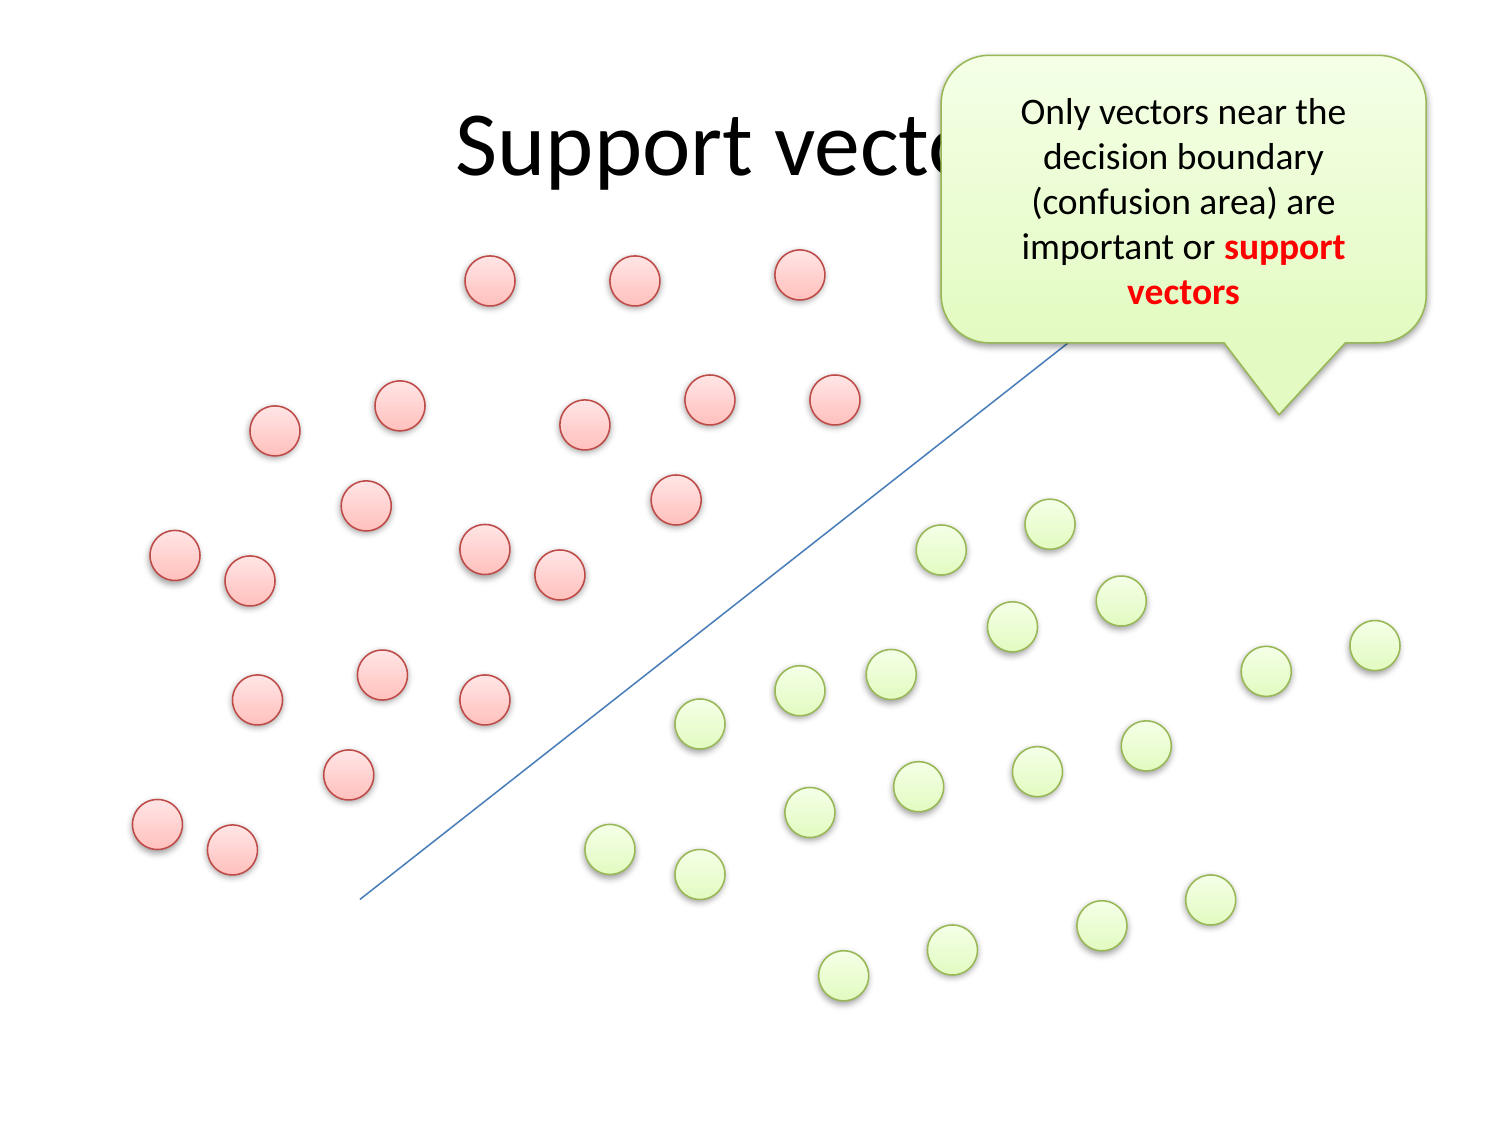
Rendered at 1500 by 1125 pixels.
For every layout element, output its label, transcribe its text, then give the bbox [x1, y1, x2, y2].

text_box Only vectors near the decision boundary (confusion area) are important or support vectors [940, 54, 1428, 416]
text_box [817, 950, 870, 1002]
text_box [1184, 874, 1237, 926]
text_box [1349, 619, 1401, 672]
text_box [774, 249, 826, 301]
text_box [1120, 720, 1173, 772]
text_box [231, 674, 284, 726]
text_box [609, 255, 661, 307]
text_box [340, 483, 354, 529]
text_box [224, 555, 276, 607]
text_box [206, 824, 259, 876]
text_box [1095, 575, 1148, 627]
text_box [359, 337, 1076, 900]
text_box [322, 749, 354, 801]
text_box [131, 798, 184, 851]
text_box [1240, 645, 1293, 698]
title Support vectors [75, 45, 1425, 233]
text_box [1076, 900, 1128, 952]
text_box [249, 405, 301, 457]
text_box [149, 529, 201, 582]
text_box [464, 255, 516, 307]
text_box [926, 924, 979, 976]
